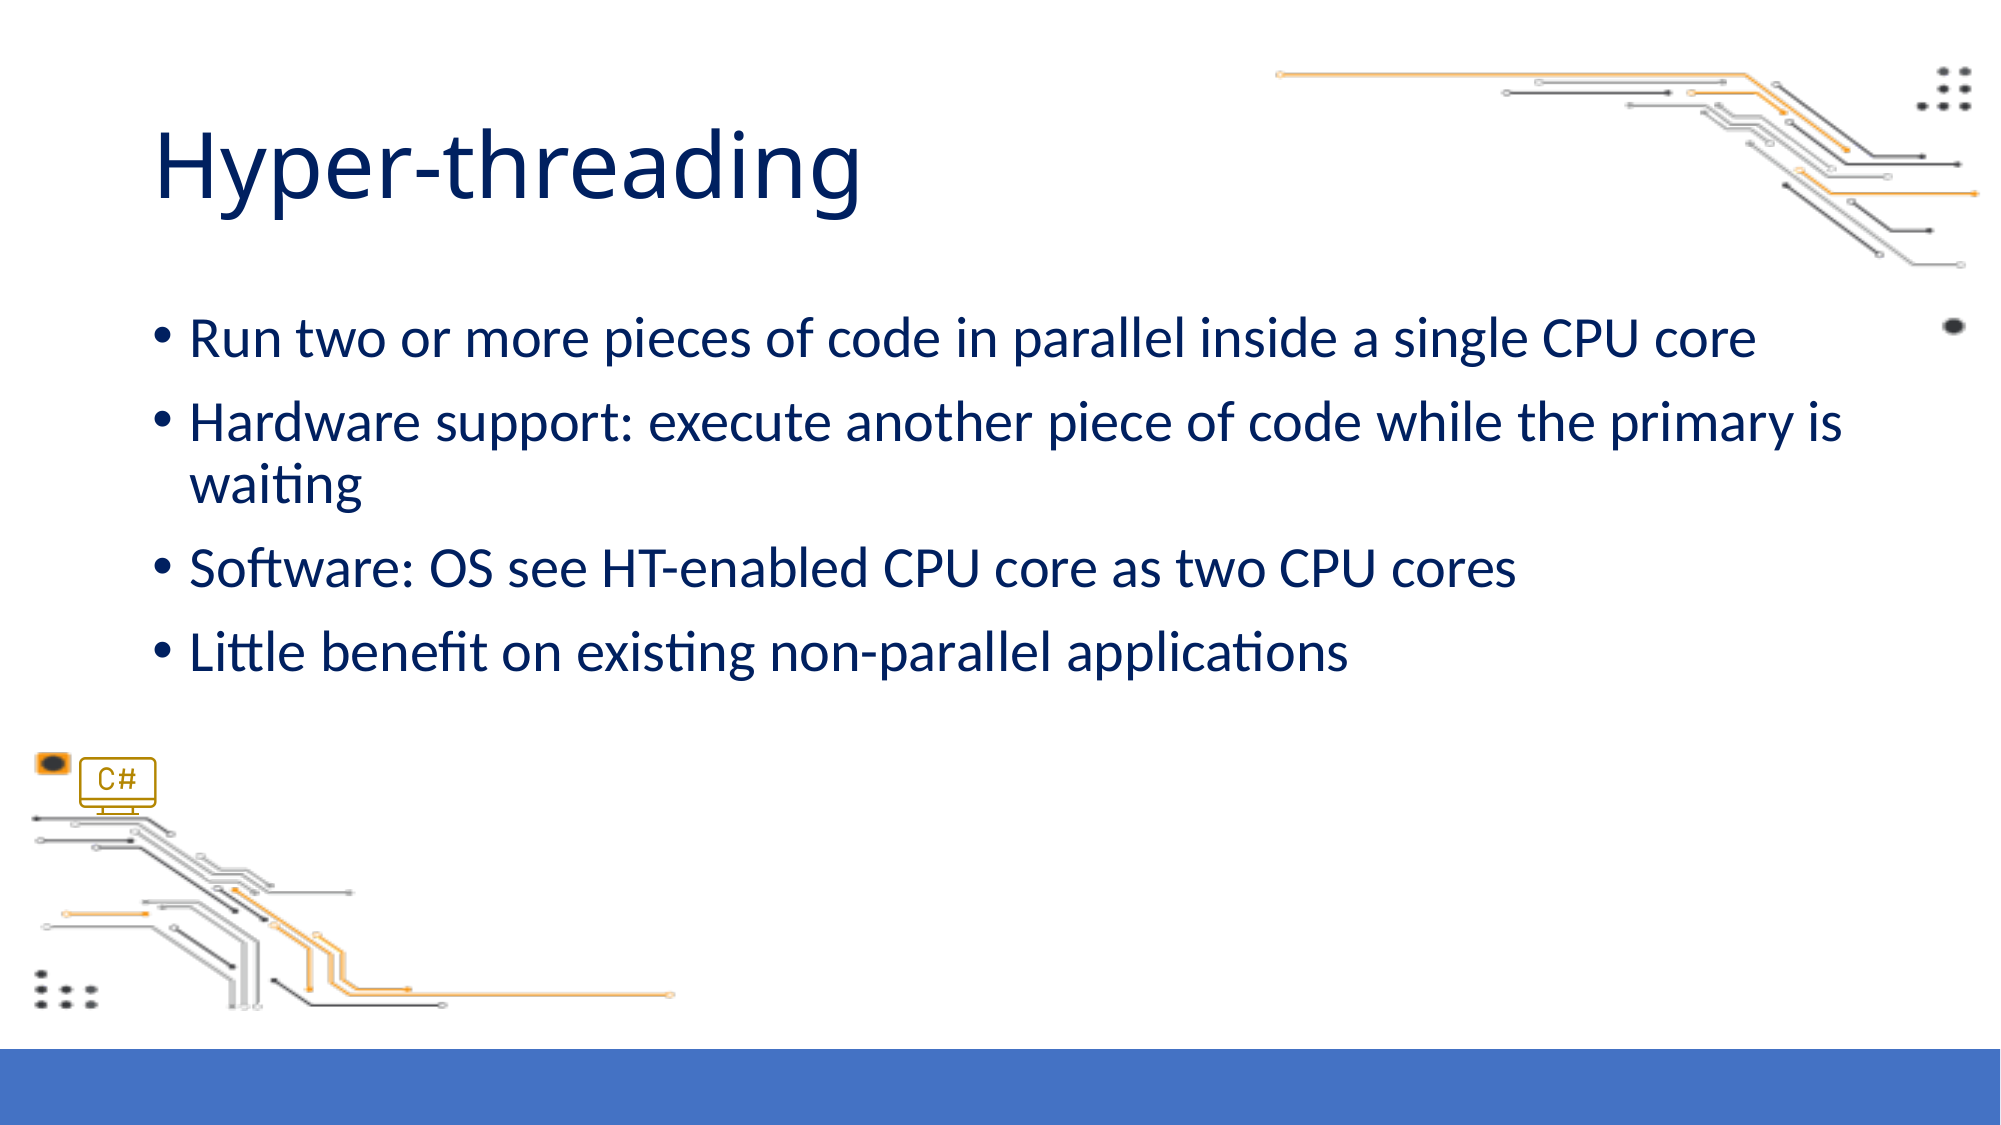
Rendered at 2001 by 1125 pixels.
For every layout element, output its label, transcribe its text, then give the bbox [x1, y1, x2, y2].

picture [1209, 59, 1983, 346]
picture [18, 743, 137, 1014]
title Hyper-threading [137, 59, 1863, 278]
list Run two or more pieces of code in parallel inside a single CPU core Hardware support: execute another piece of code while the primary is waiting Software: OS see HT-enabled CPU core as two CPU cores Little benefit on existing non-parallel applications [137, 299, 1863, 1014]
